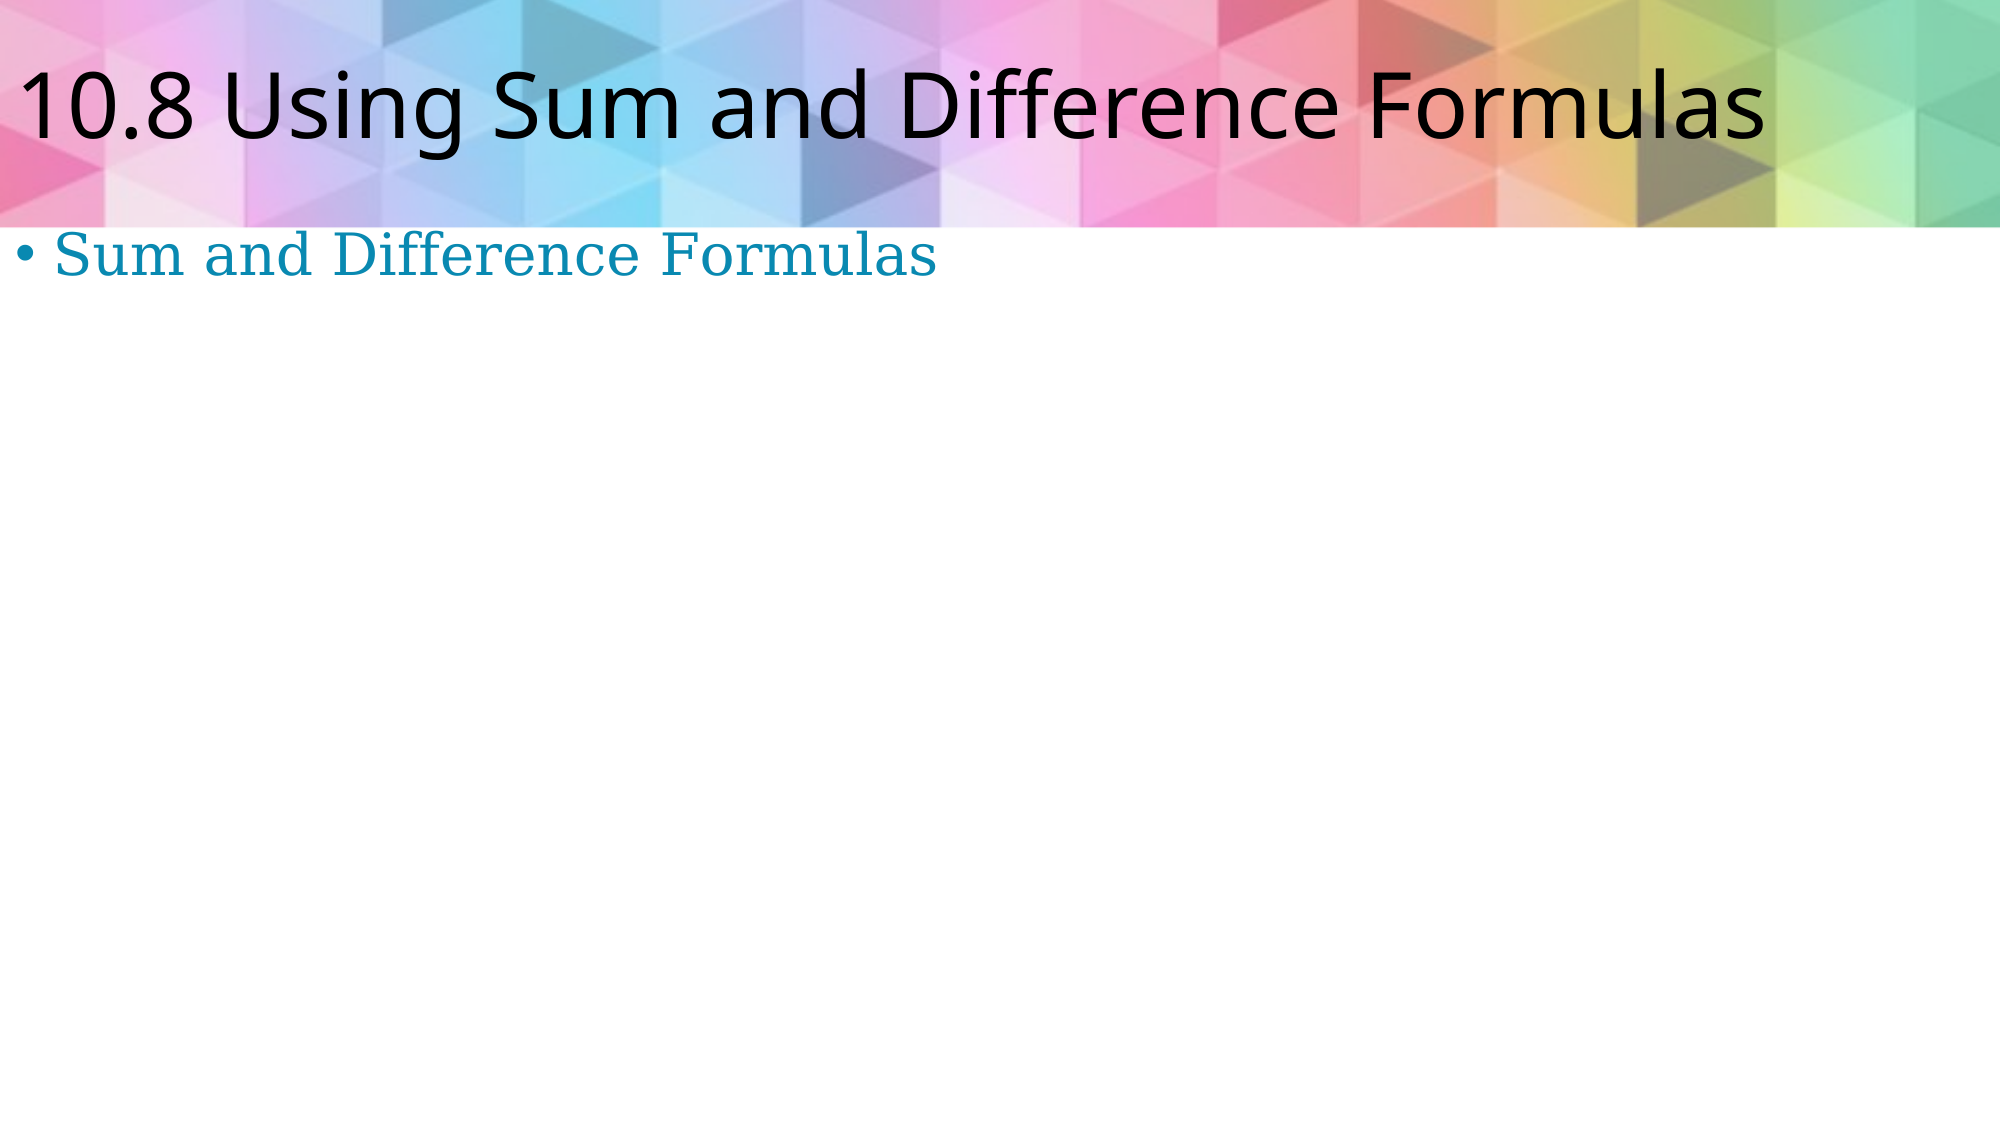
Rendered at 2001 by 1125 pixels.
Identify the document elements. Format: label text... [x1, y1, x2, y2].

title 10.8 Using Sum and Difference Formulas [0, 0, 2000, 218]
